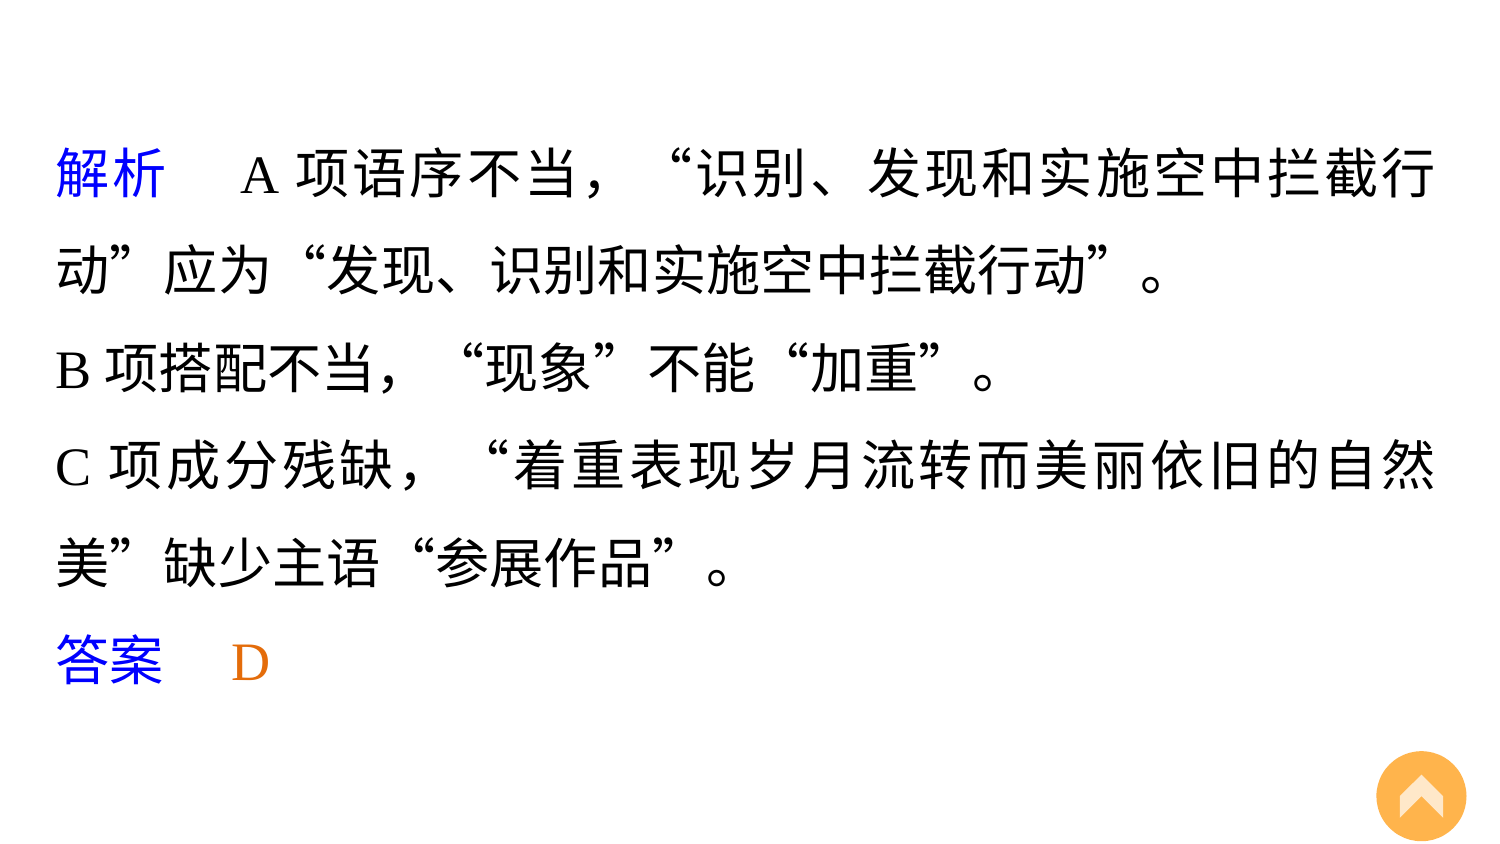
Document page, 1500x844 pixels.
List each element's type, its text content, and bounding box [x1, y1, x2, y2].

text_box 解析 A项语序不当，“识别、发现和实施空中拦截行动”应为“发现、识别和实施空中拦截行动”。 B项搭配不当，“现象”不能“加重”。 C项成分残缺，“着重表现岁月流转而美丽依旧的自然美”缺少主语“参展作品”。 答案 D [40, 99, 1451, 699]
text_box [1376, 750, 1467, 842]
